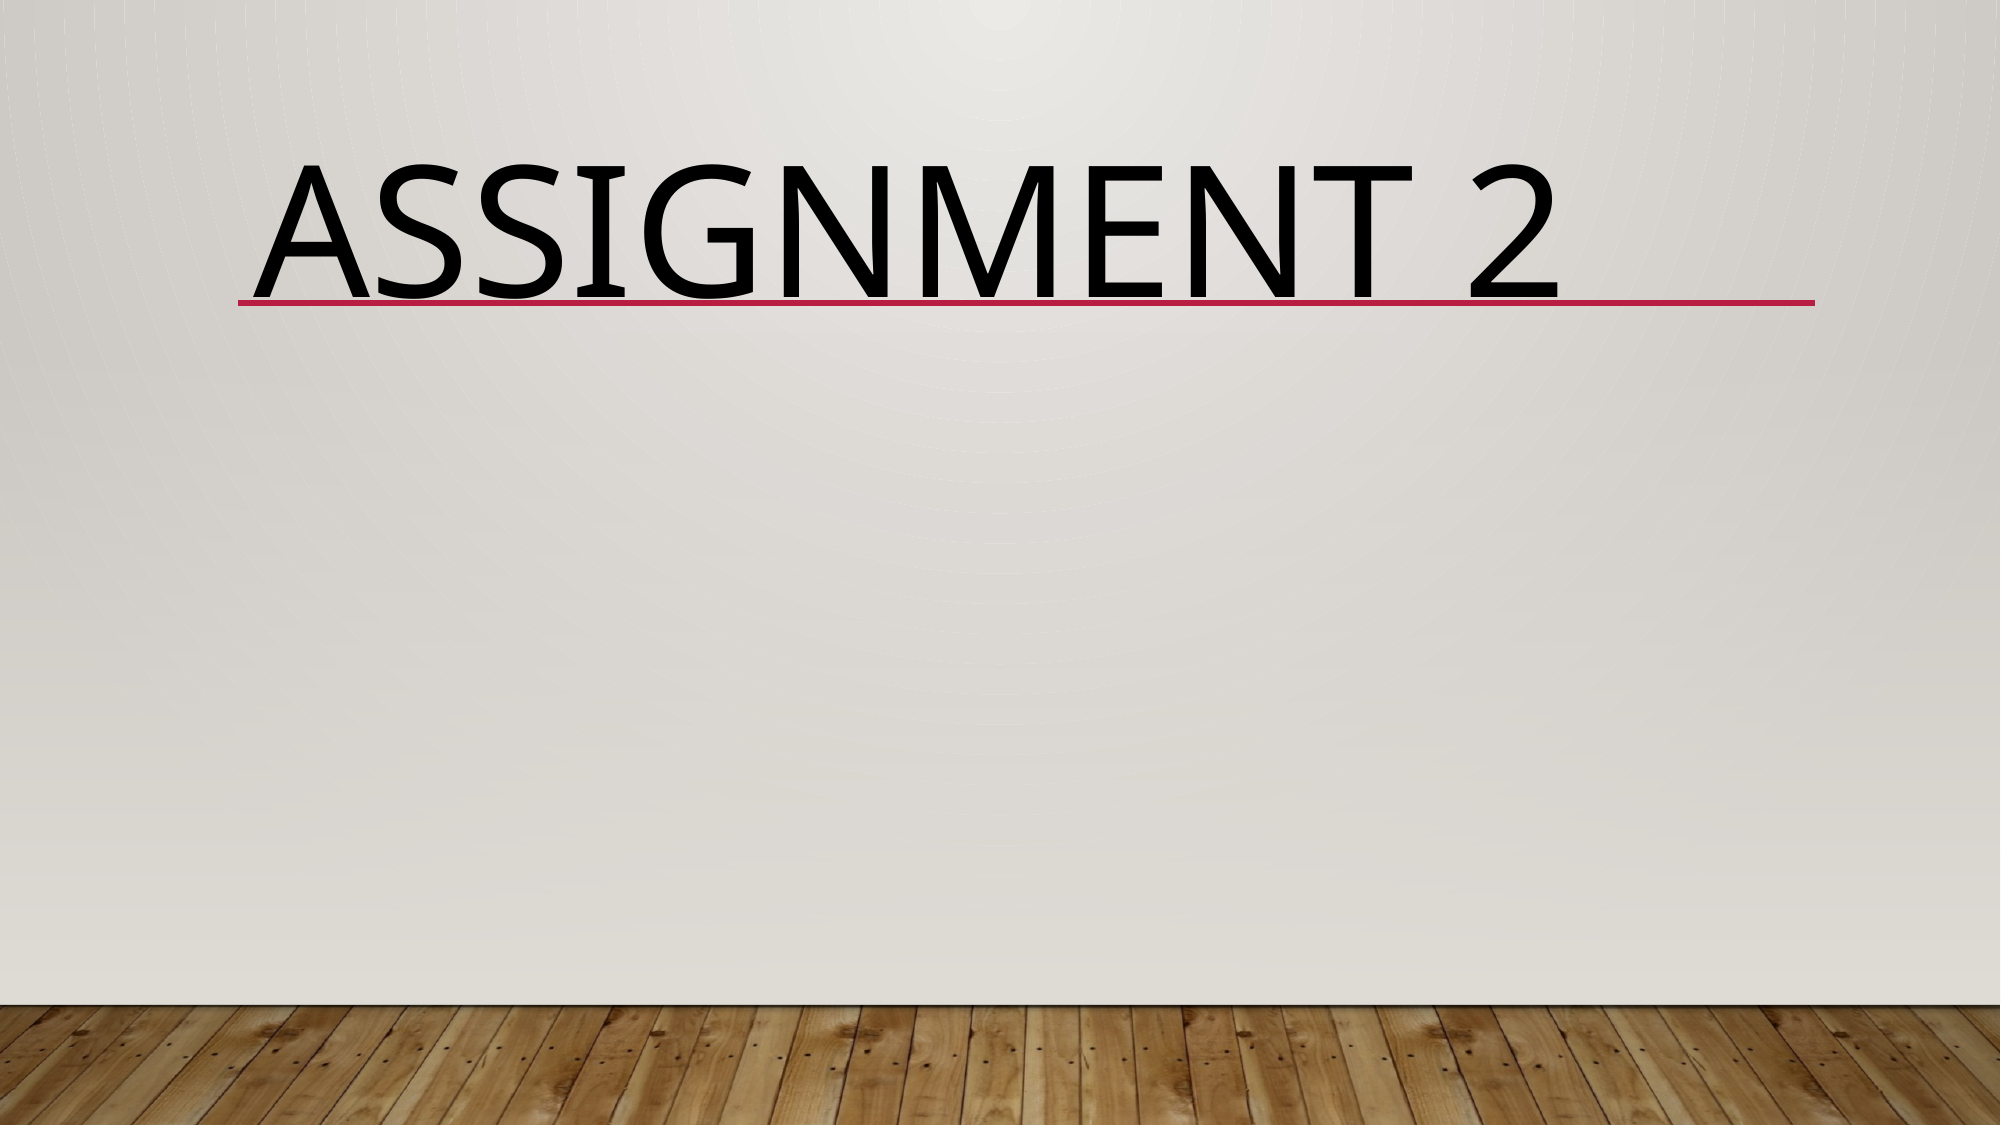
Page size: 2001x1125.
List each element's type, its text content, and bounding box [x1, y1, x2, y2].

title Assignment 2 [238, 131, 1814, 305]
picture [0, 1005, 2000, 1125]
